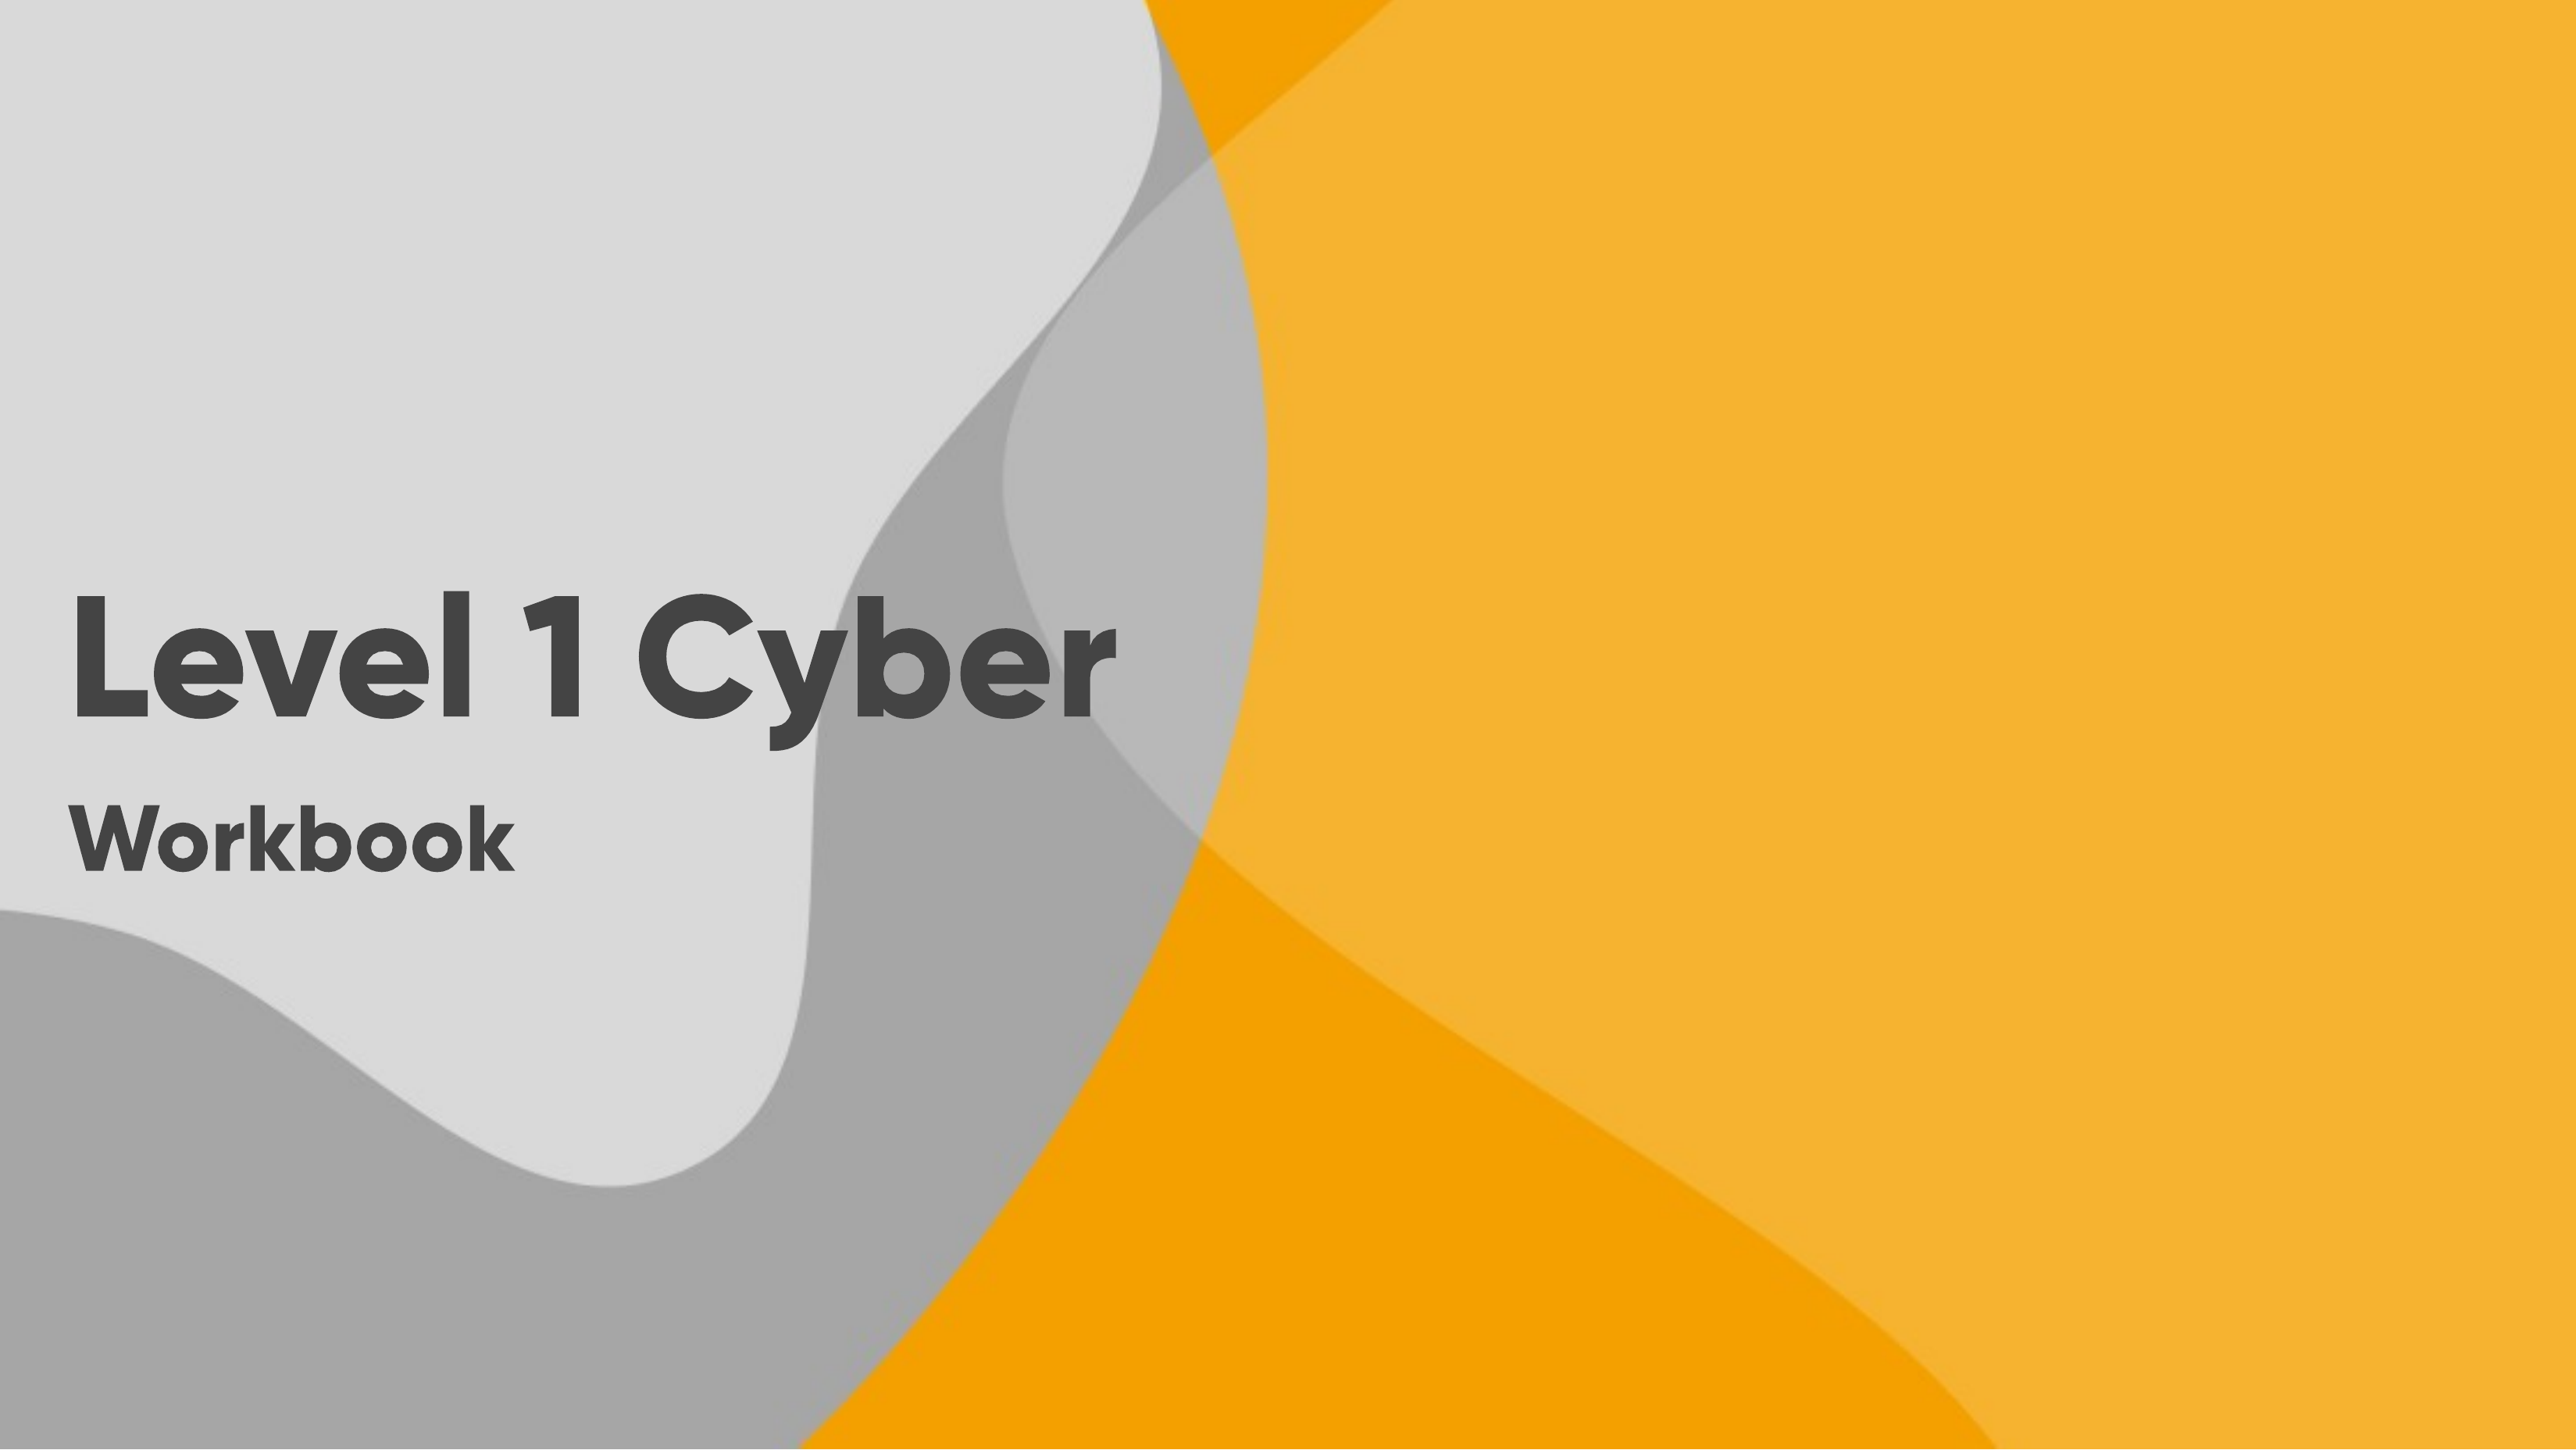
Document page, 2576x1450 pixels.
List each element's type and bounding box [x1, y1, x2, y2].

text_box [0, 0, 2576, 1450]
